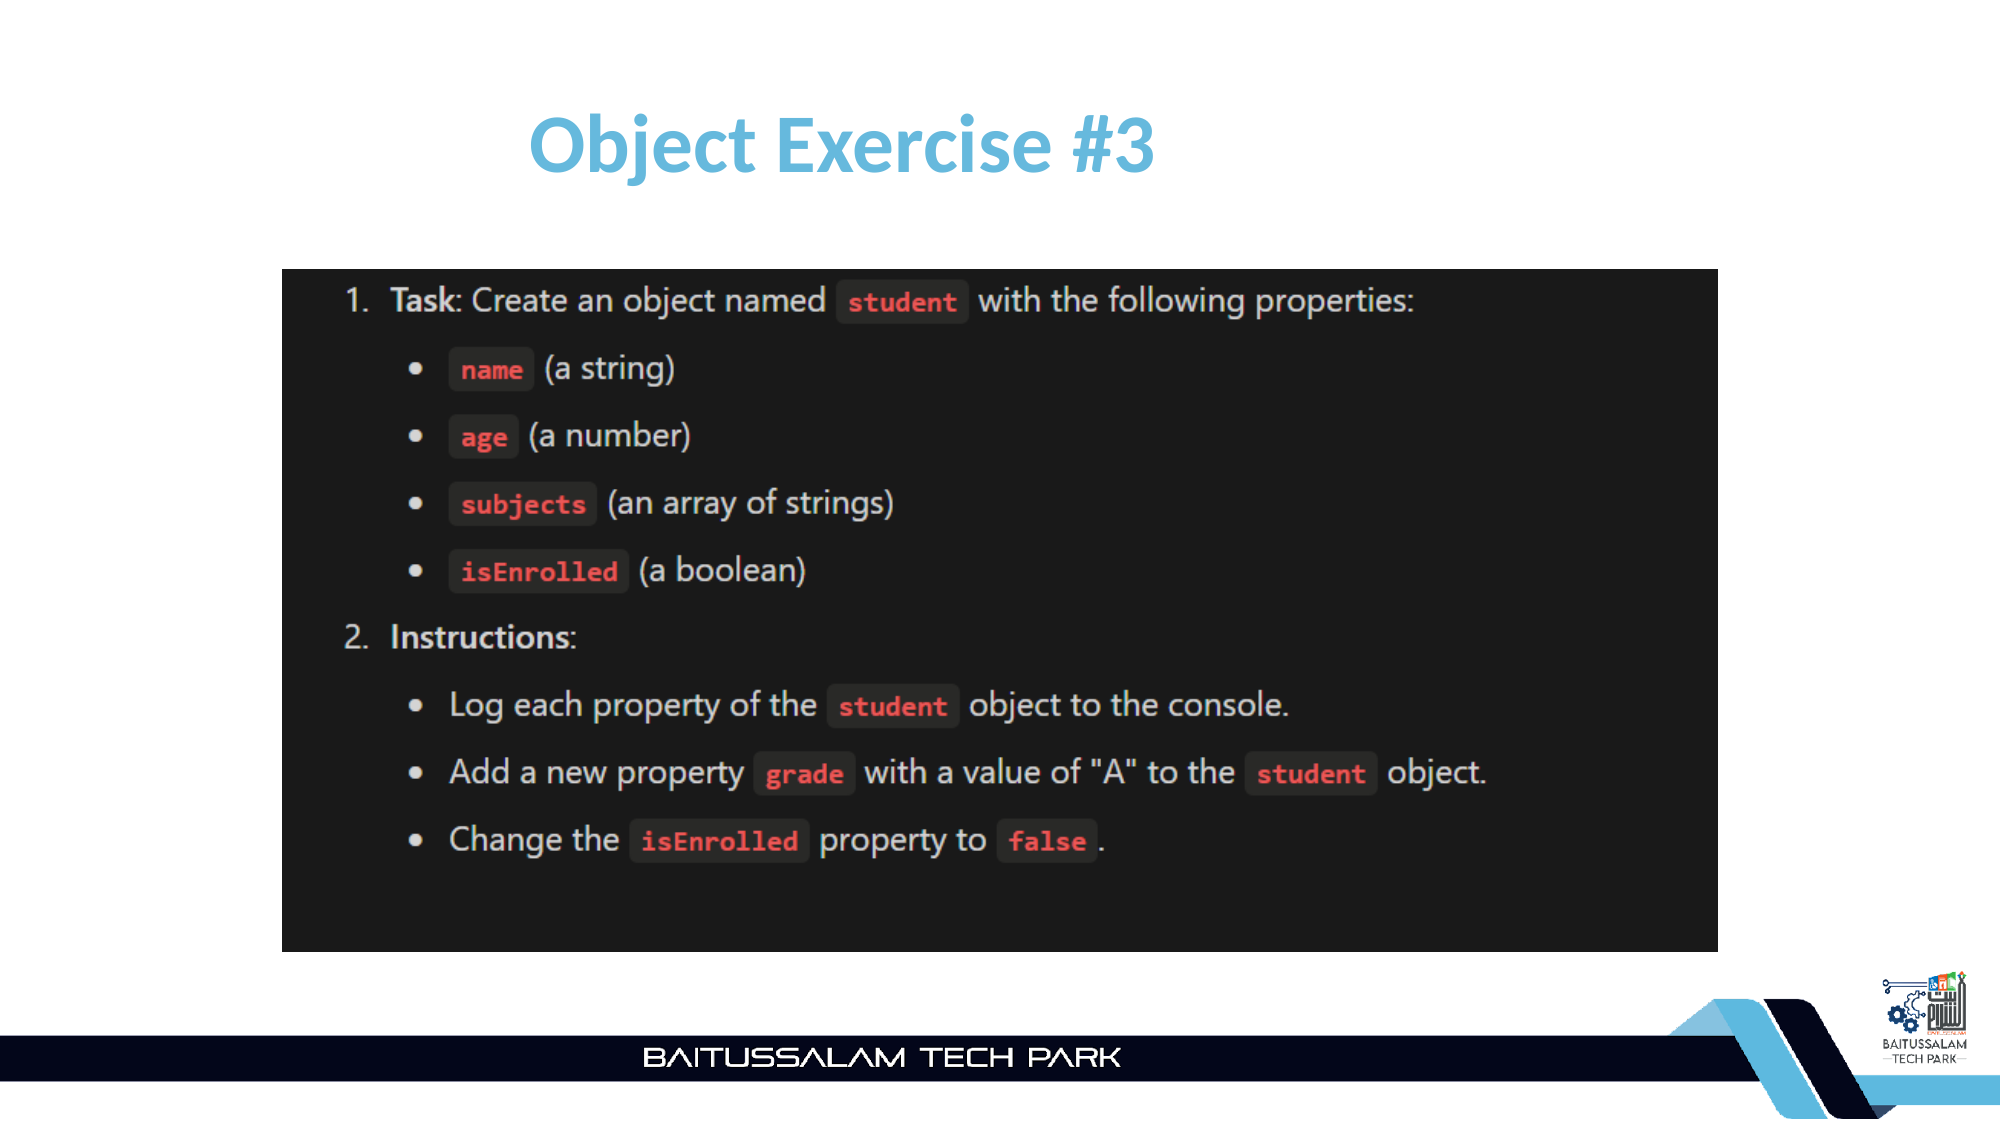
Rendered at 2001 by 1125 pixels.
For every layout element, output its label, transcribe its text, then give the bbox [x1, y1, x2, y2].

picture [282, 269, 1718, 953]
picture [0, 971, 2000, 1120]
text_box Object Exercise #3 [52, 92, 1634, 199]
